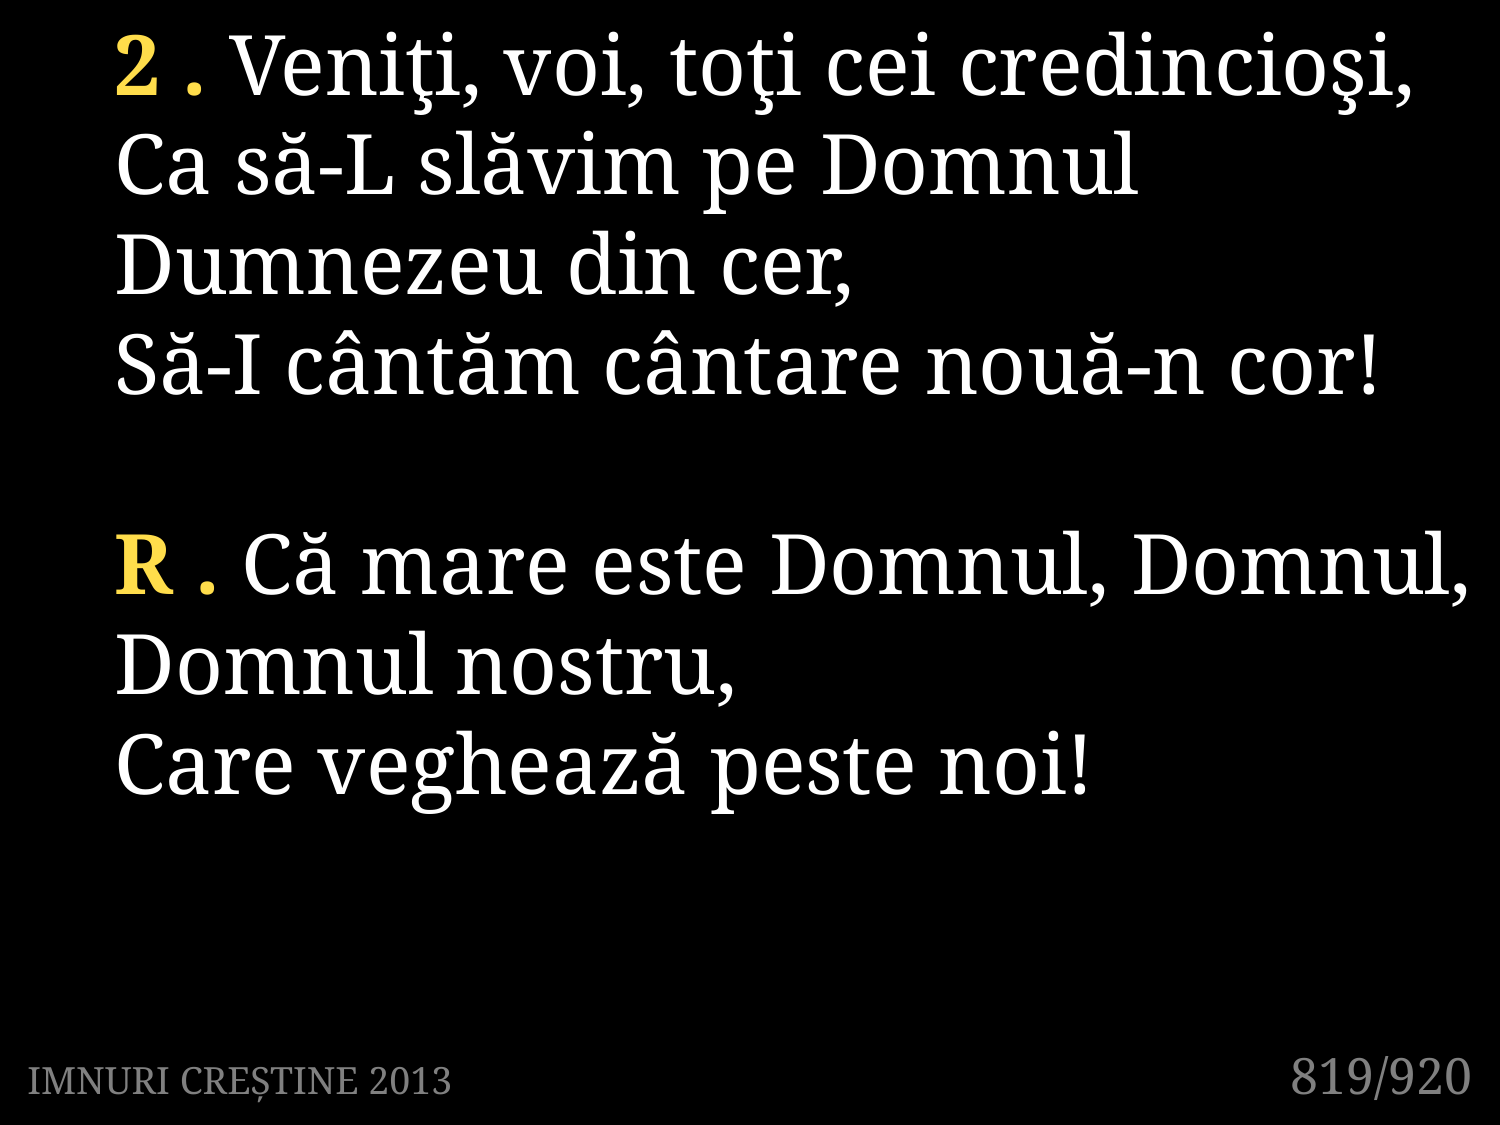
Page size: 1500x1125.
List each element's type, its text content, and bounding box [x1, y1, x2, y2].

text_box 819/920 [637, 1037, 1488, 1113]
text_box 2 . Veniţi, voi, toţi cei credincioşi, Ca să-L slăvim pe Domnul Dumnezeu din cer, Să-I cântăm cântare nouă-n cor! R . Că mare este Domnul, Domnul, Domnul nostru, Care veghează peste noi! [99, 4, 1500, 819]
text_box IMNURI CREȘTINE 2013 [12, 1049, 637, 1110]
